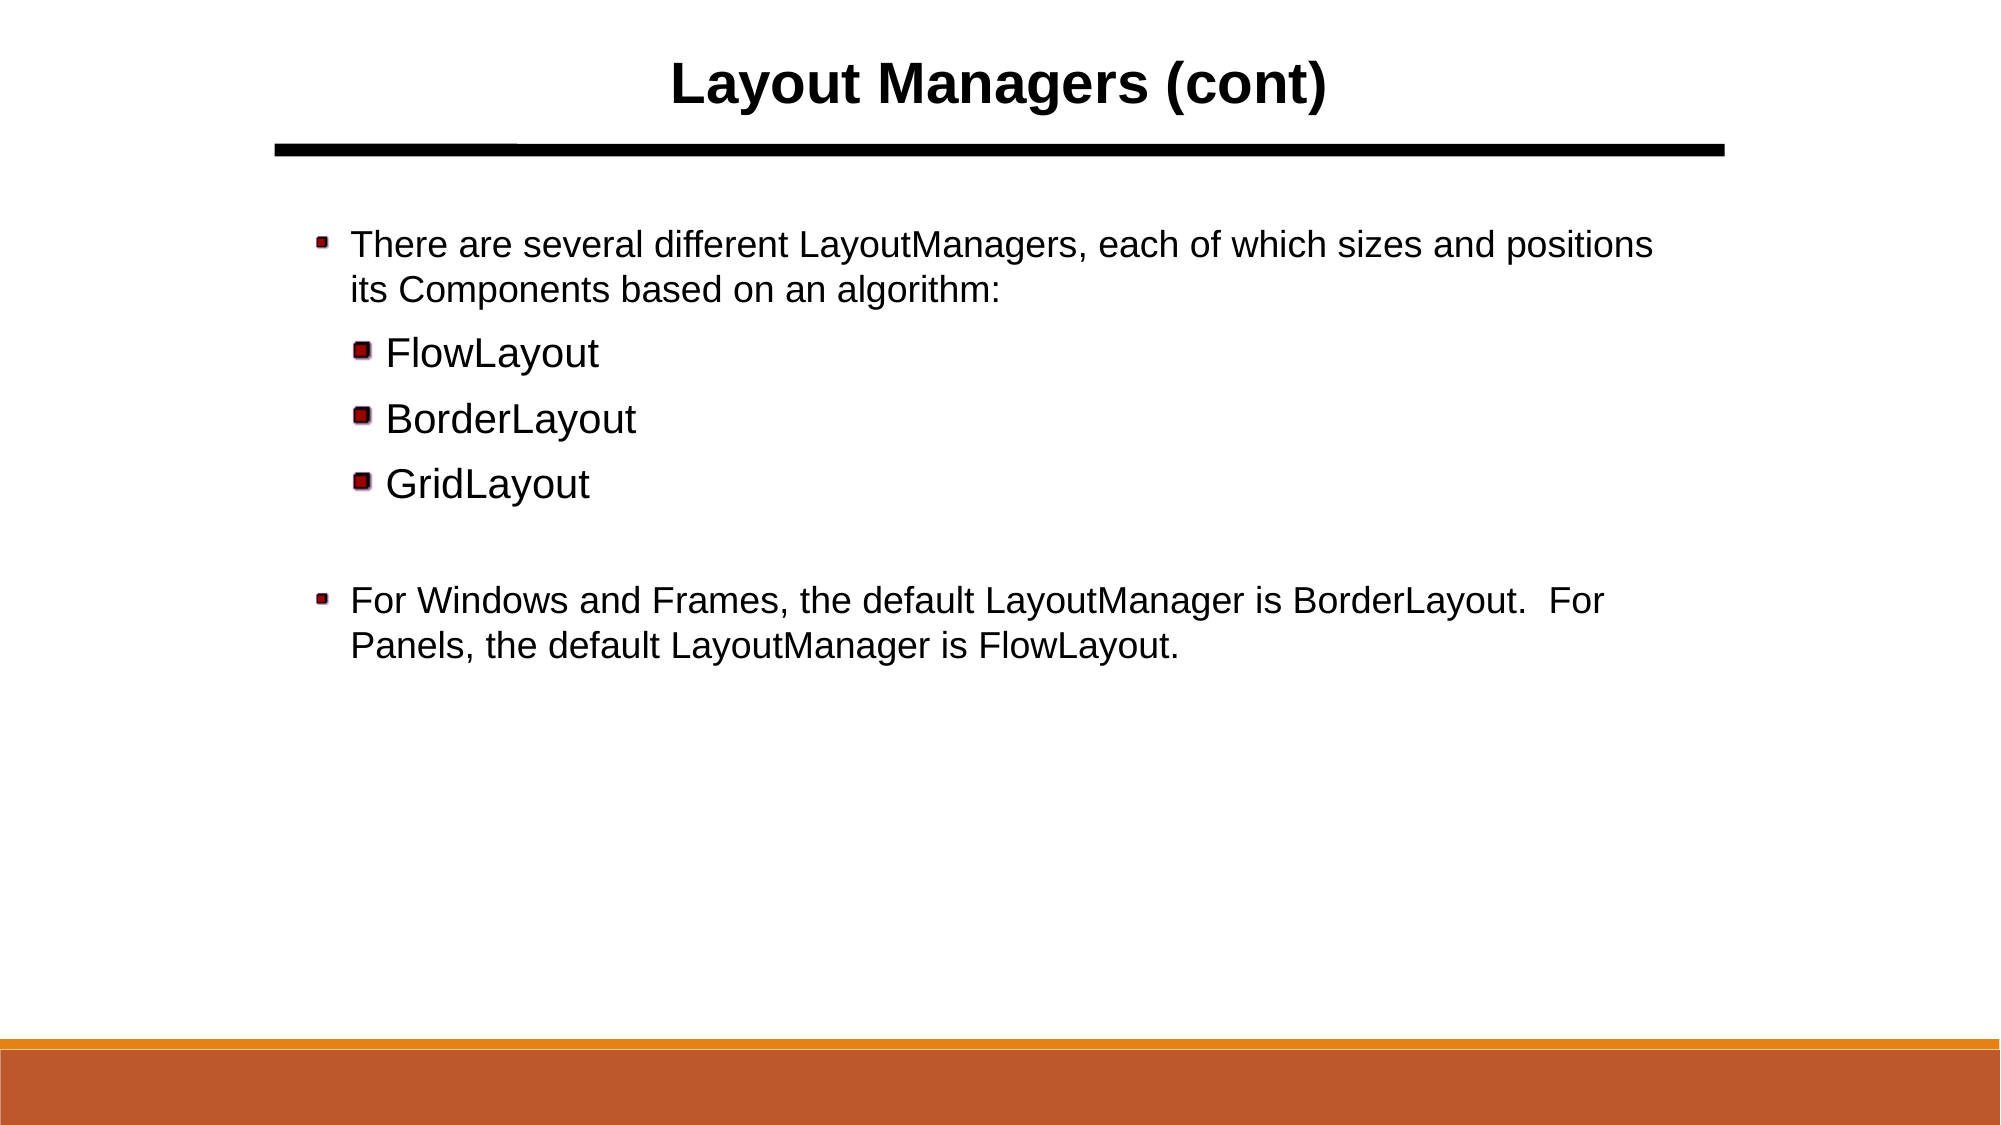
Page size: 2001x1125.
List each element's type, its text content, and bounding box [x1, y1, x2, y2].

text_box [299, 211, 1688, 888]
text_box Layout Managers (cont) [374, 37, 1625, 123]
